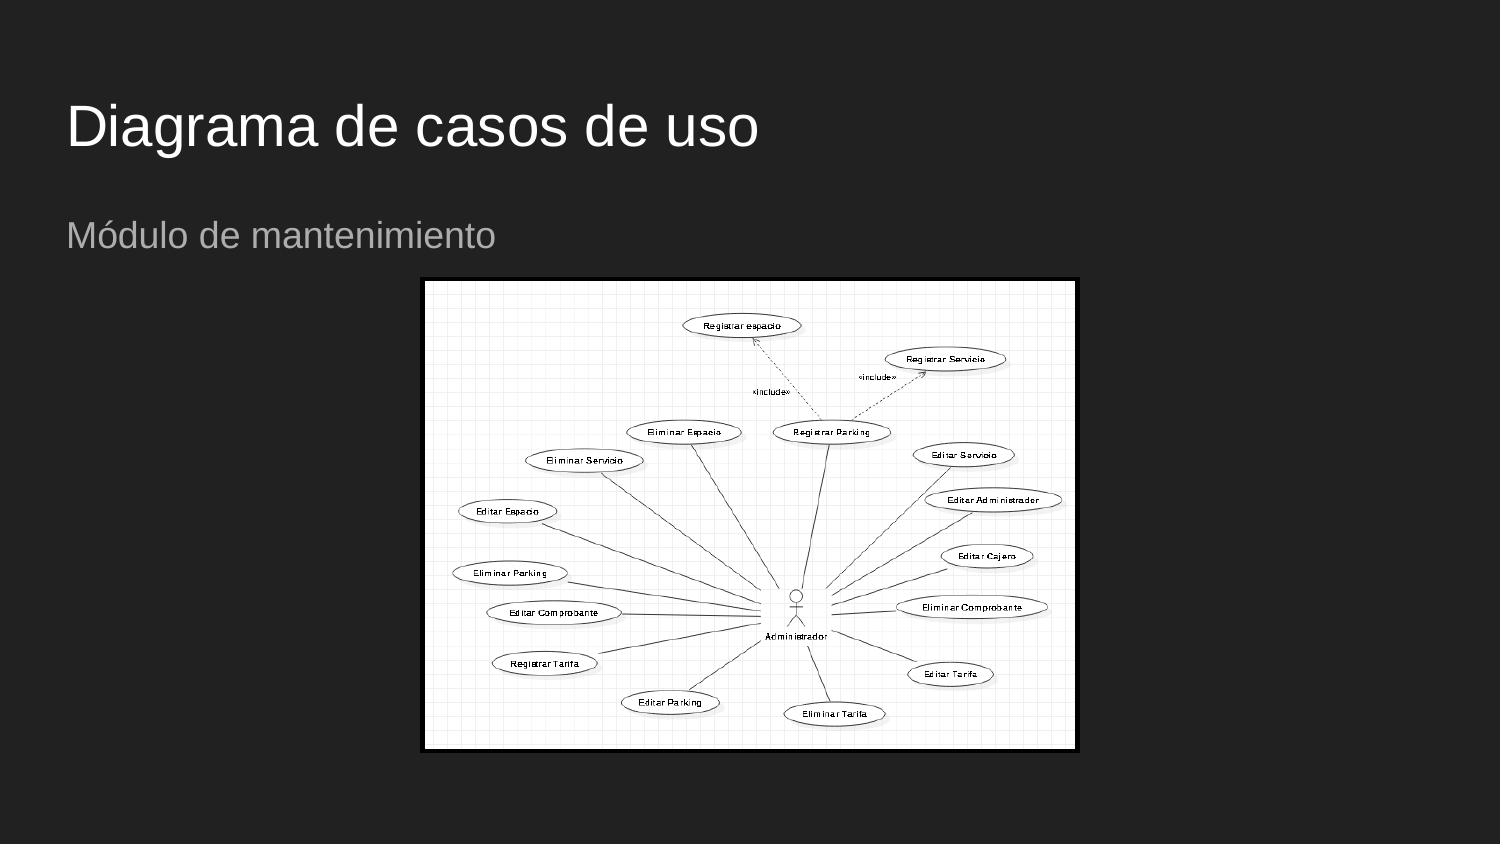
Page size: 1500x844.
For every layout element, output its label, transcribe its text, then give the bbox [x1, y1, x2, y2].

list Módulo de mantenimiento [51, 189, 1449, 750]
title Diagrama de casos de uso [51, 72, 1449, 167]
picture [424, 281, 1076, 749]
